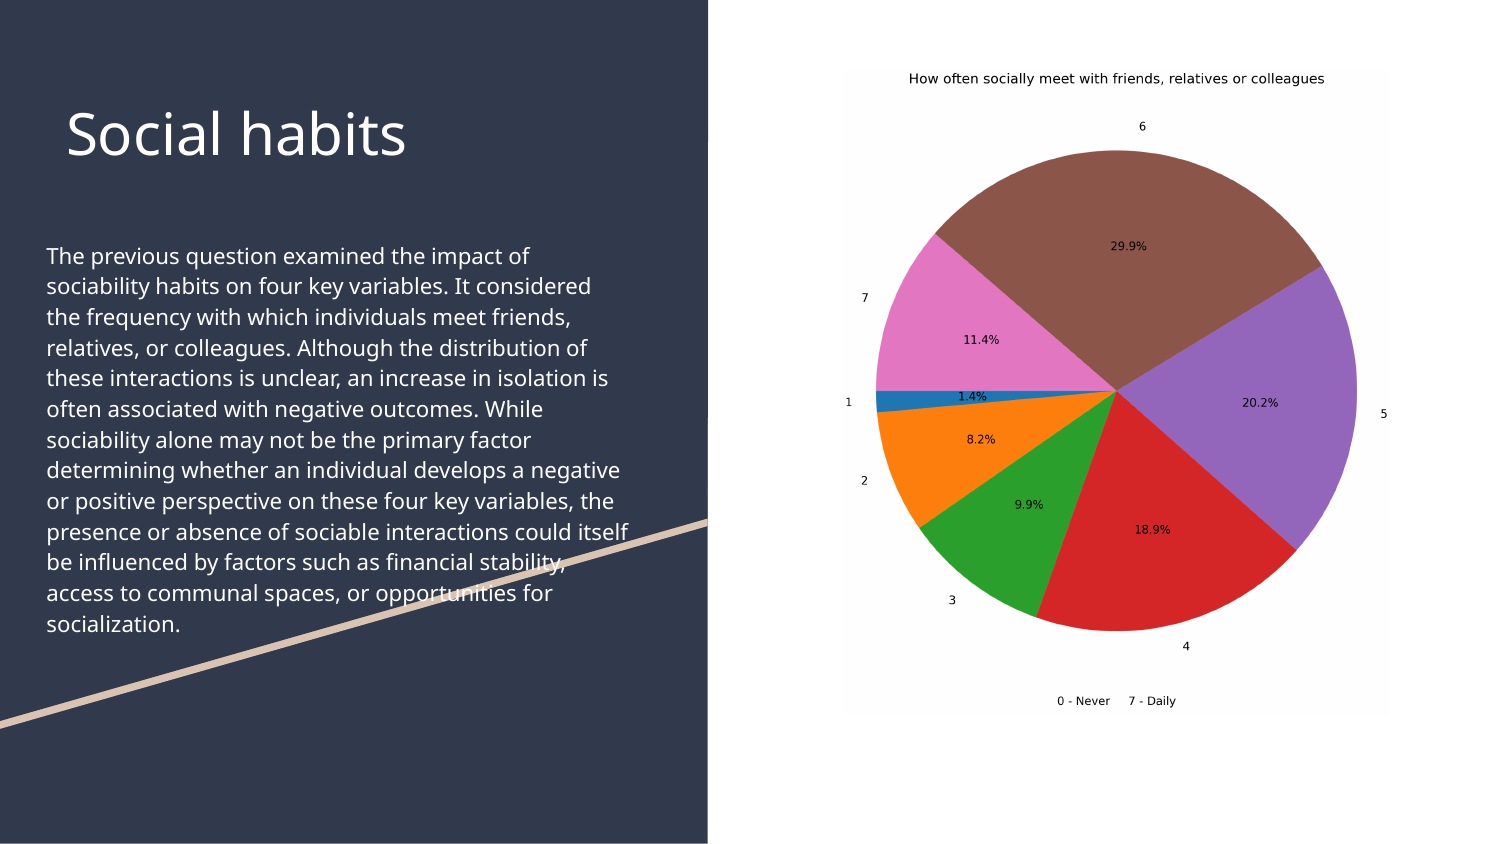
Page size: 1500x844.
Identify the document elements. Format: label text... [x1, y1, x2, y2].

list The previous question examined the impact of sociability habits on four key variables. It considered the frequency with which individuals meet friends, relatives, or colleagues. Although the distribution of these interactions is unclear, an increase in isolation is often associated with negative outcomes. While sociability alone may not be the primary factor determining whether an individual develops a negative or positive perspective on these four key variables, the presence or absence of sociable interactions could itself be influenced by factors such as financial stability, access to communal spaces, or opportunities for socialization. [31, 222, 647, 655]
title Social habits [51, 82, 660, 347]
picture [841, 67, 1390, 717]
